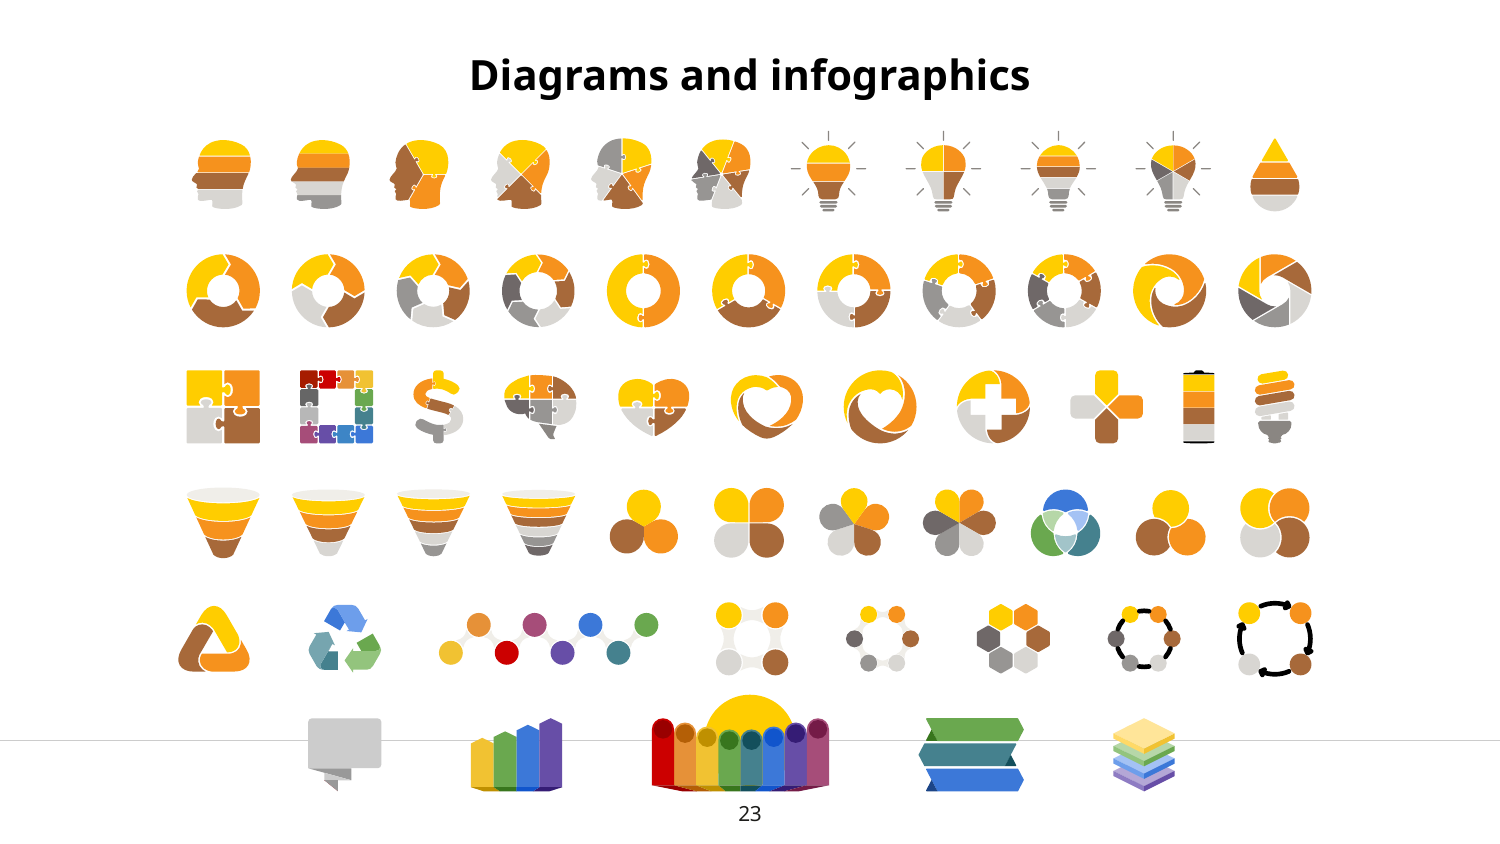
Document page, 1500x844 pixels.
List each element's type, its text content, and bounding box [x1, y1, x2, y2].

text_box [1027, 254, 1102, 328]
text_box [1107, 605, 1181, 672]
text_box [843, 370, 917, 444]
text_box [606, 489, 681, 557]
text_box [1183, 370, 1215, 444]
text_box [1113, 717, 1175, 792]
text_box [730, 374, 804, 439]
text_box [1132, 489, 1207, 556]
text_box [651, 717, 830, 792]
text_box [690, 137, 752, 212]
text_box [177, 605, 251, 672]
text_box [711, 253, 786, 328]
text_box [1027, 489, 1102, 557]
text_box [291, 254, 365, 328]
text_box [1254, 369, 1296, 444]
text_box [918, 717, 1025, 792]
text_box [299, 370, 374, 444]
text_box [1132, 254, 1207, 328]
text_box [413, 370, 464, 444]
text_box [922, 487, 997, 559]
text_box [503, 374, 577, 440]
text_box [186, 254, 261, 328]
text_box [1238, 601, 1312, 676]
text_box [191, 137, 252, 212]
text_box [396, 489, 471, 557]
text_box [905, 130, 982, 212]
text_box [291, 489, 366, 557]
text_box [976, 603, 1051, 674]
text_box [616, 377, 691, 437]
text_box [501, 489, 576, 556]
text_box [790, 130, 867, 212]
title Diagrams and infographics [140, 40, 1360, 106]
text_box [1020, 130, 1097, 212]
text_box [186, 370, 260, 444]
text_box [922, 254, 996, 328]
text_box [606, 254, 681, 328]
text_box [1070, 370, 1144, 444]
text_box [307, 718, 382, 792]
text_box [715, 601, 789, 676]
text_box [290, 137, 351, 212]
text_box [396, 254, 470, 328]
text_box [1135, 130, 1212, 212]
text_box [501, 253, 576, 328]
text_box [1238, 253, 1312, 328]
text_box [817, 253, 891, 328]
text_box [817, 487, 891, 558]
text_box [1250, 137, 1300, 212]
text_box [470, 717, 563, 792]
slide_number 23 [705, 799, 795, 844]
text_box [712, 485, 786, 560]
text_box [308, 604, 382, 673]
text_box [186, 487, 260, 559]
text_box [438, 612, 659, 665]
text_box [956, 370, 1031, 444]
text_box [1238, 487, 1312, 558]
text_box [389, 137, 452, 212]
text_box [490, 137, 552, 212]
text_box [845, 605, 920, 672]
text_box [590, 137, 653, 212]
